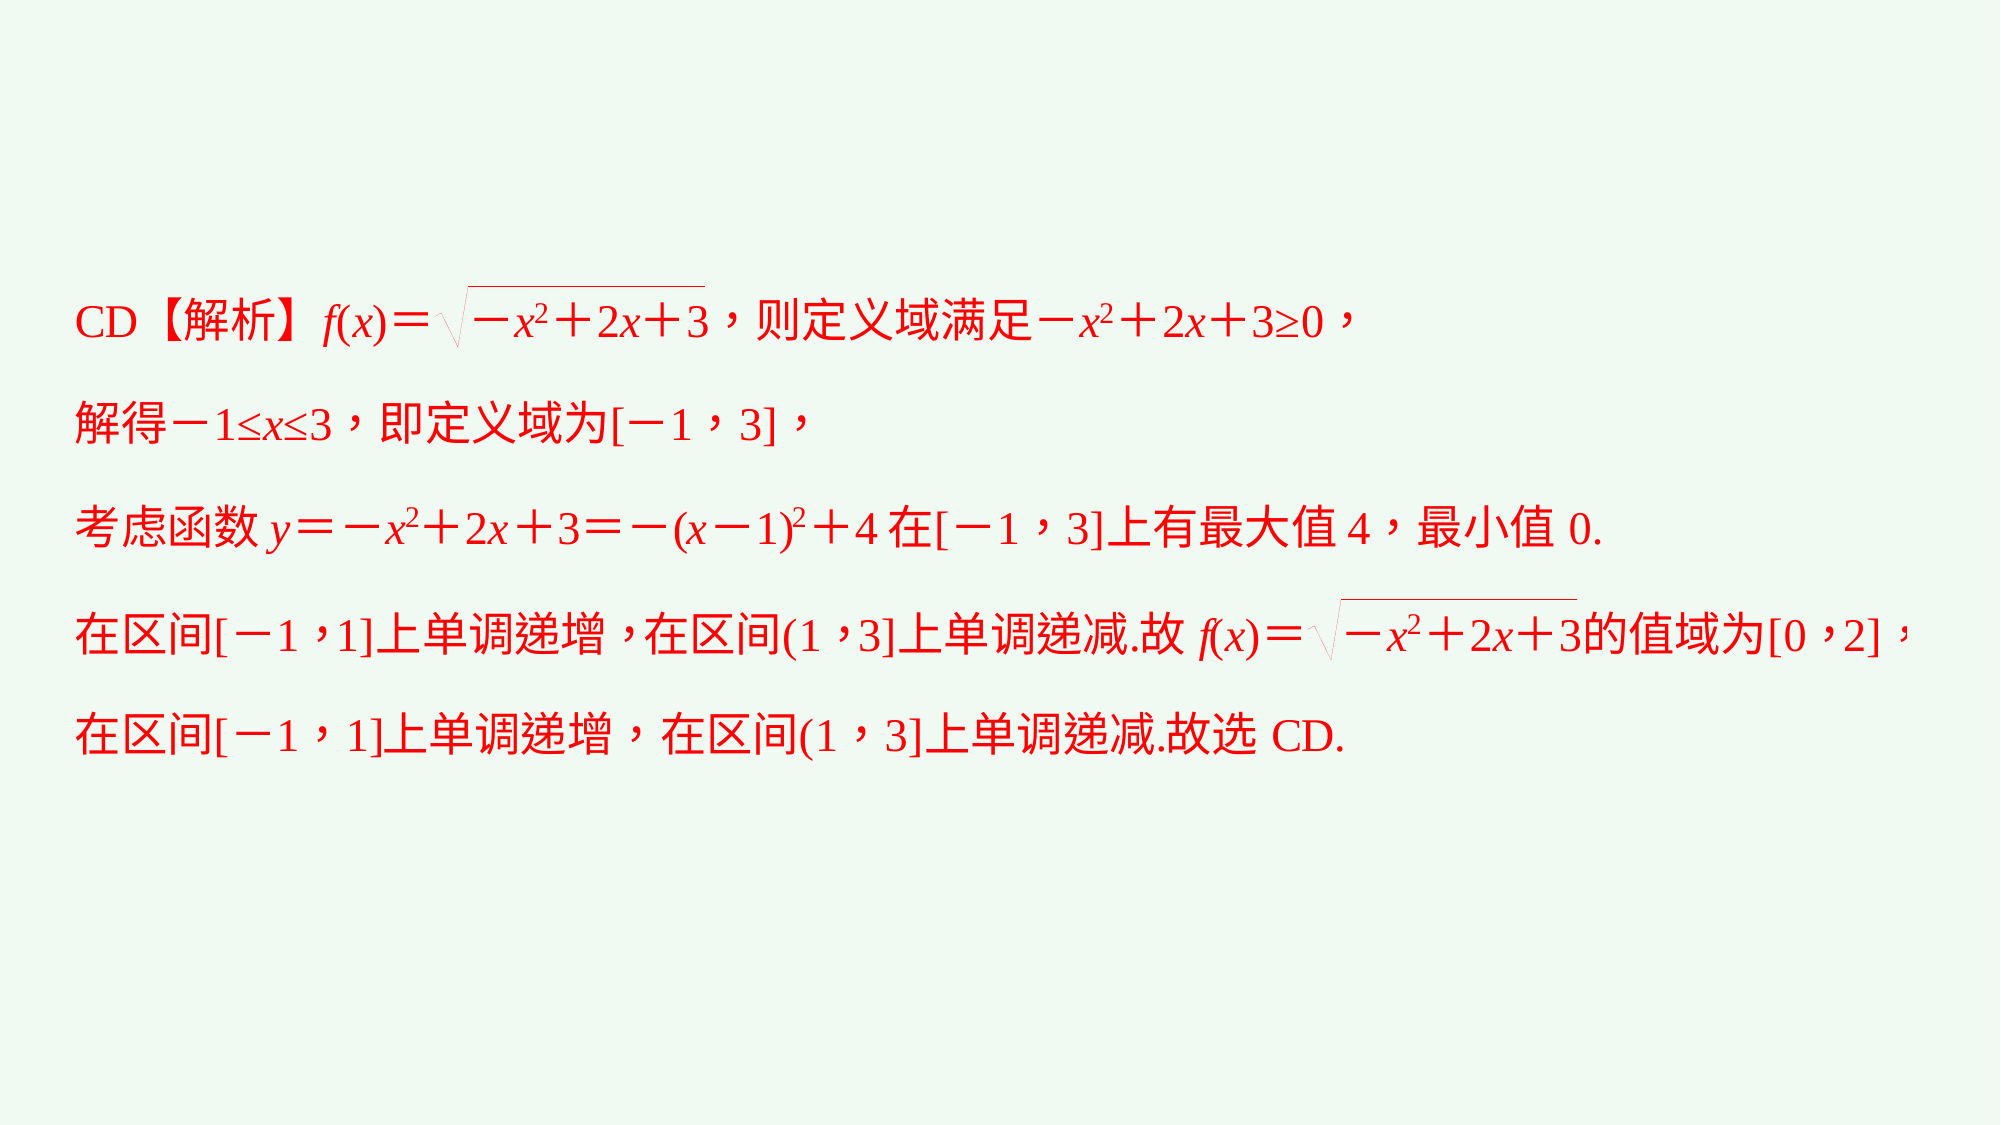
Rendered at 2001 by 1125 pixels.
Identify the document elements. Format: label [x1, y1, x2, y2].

text_box [74, 266, 1907, 859]
